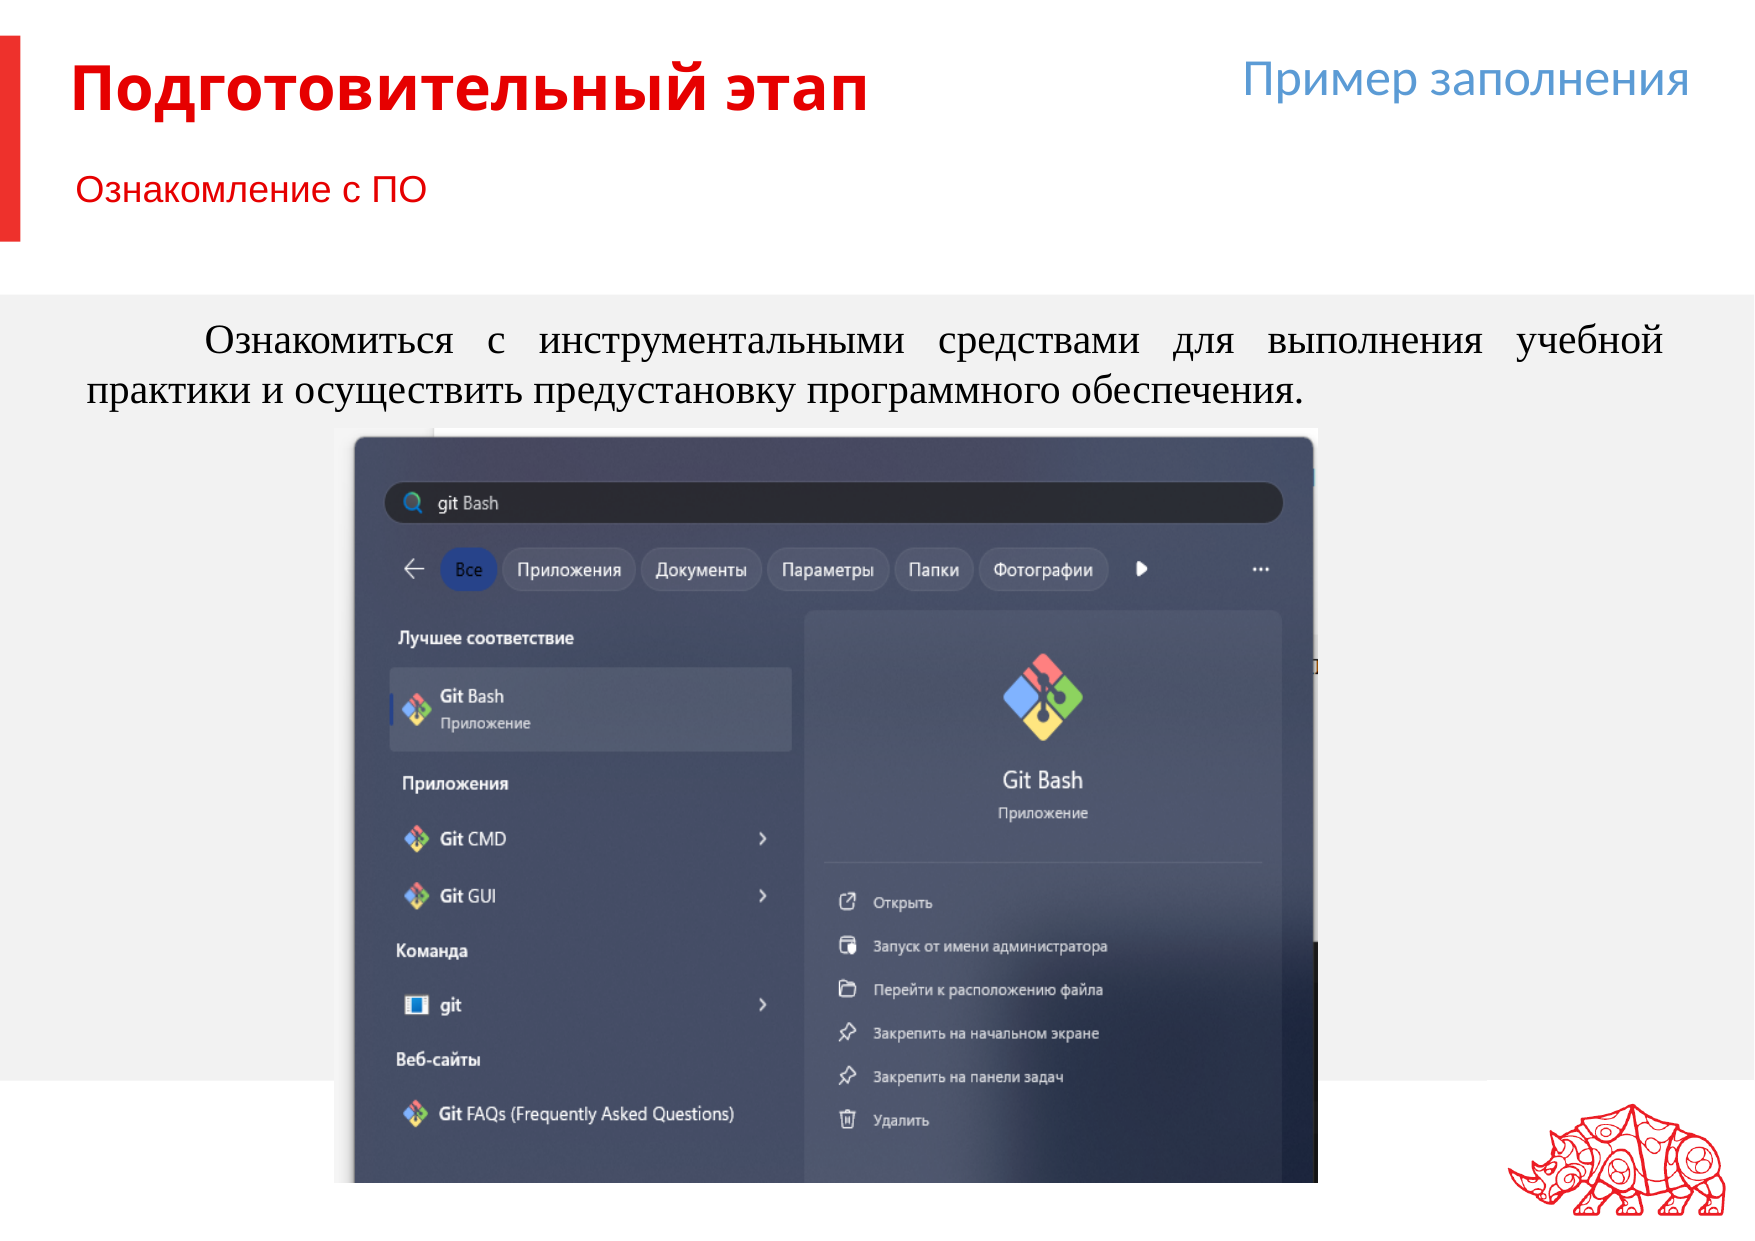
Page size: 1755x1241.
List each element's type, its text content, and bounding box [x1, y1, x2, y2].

list Ознакомиться с инструментальными средствами для выполнения учебной практики и осуществить предустановку программного обеспечения. [69, 303, 1682, 1060]
title Подготовительный этап [69, 0, 1659, 102]
text_box Пример заполнения [1207, 36, 1726, 115]
list Ознакомление с ПО [58, 102, 1670, 219]
picture [333, 428, 1318, 1184]
picture [1487, 1080, 1755, 1229]
